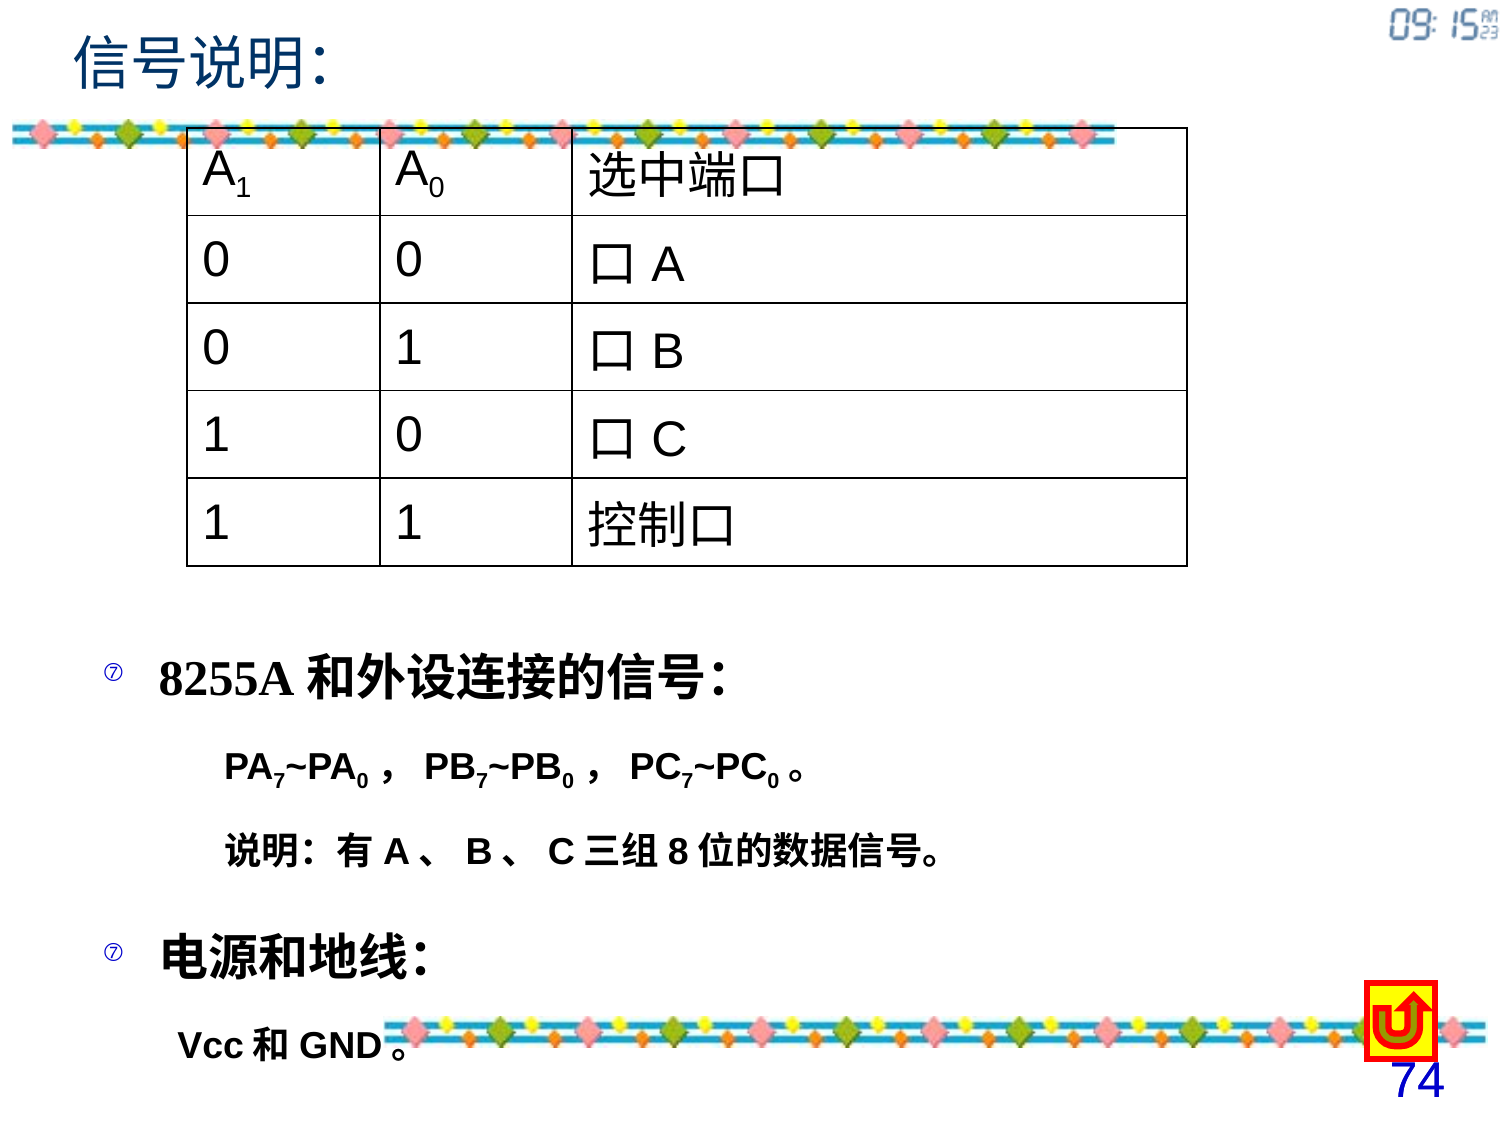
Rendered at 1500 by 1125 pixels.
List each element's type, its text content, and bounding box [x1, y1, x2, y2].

picture [1387, 0, 1500, 50]
table_cell 0 [381, 216, 571, 302]
table_cell 口C [573, 391, 1186, 477]
table_cell 0 [188, 304, 379, 390]
table_cell 0 [381, 391, 571, 477]
table_cell 控制口 [573, 479, 1186, 565]
picture [11, 119, 1117, 149]
table_cell 口A [573, 216, 1186, 302]
table_cell 1 [381, 479, 571, 565]
table_cell 口B [573, 304, 1186, 390]
text_box [1367, 982, 1435, 1060]
table_header A0 [381, 129, 571, 215]
table_cell 1 [188, 391, 379, 477]
table_header 选中端口 [573, 129, 1186, 215]
picture [1435, 1016, 1488, 1048]
list 8255A和外设连接的信号： PA7~PA0，PB7~PB0，PC7~PC0。 说明：有A、B、C三组8位的数据信号。 电源和地线： Vcc和GND。 [87, 622, 1403, 1065]
table_header A1 [188, 129, 379, 215]
table_cell 1 [381, 304, 571, 390]
table_cell 0 [188, 216, 379, 302]
title 信号说明： [57, 0, 573, 105]
table_cell 1 [188, 479, 379, 565]
